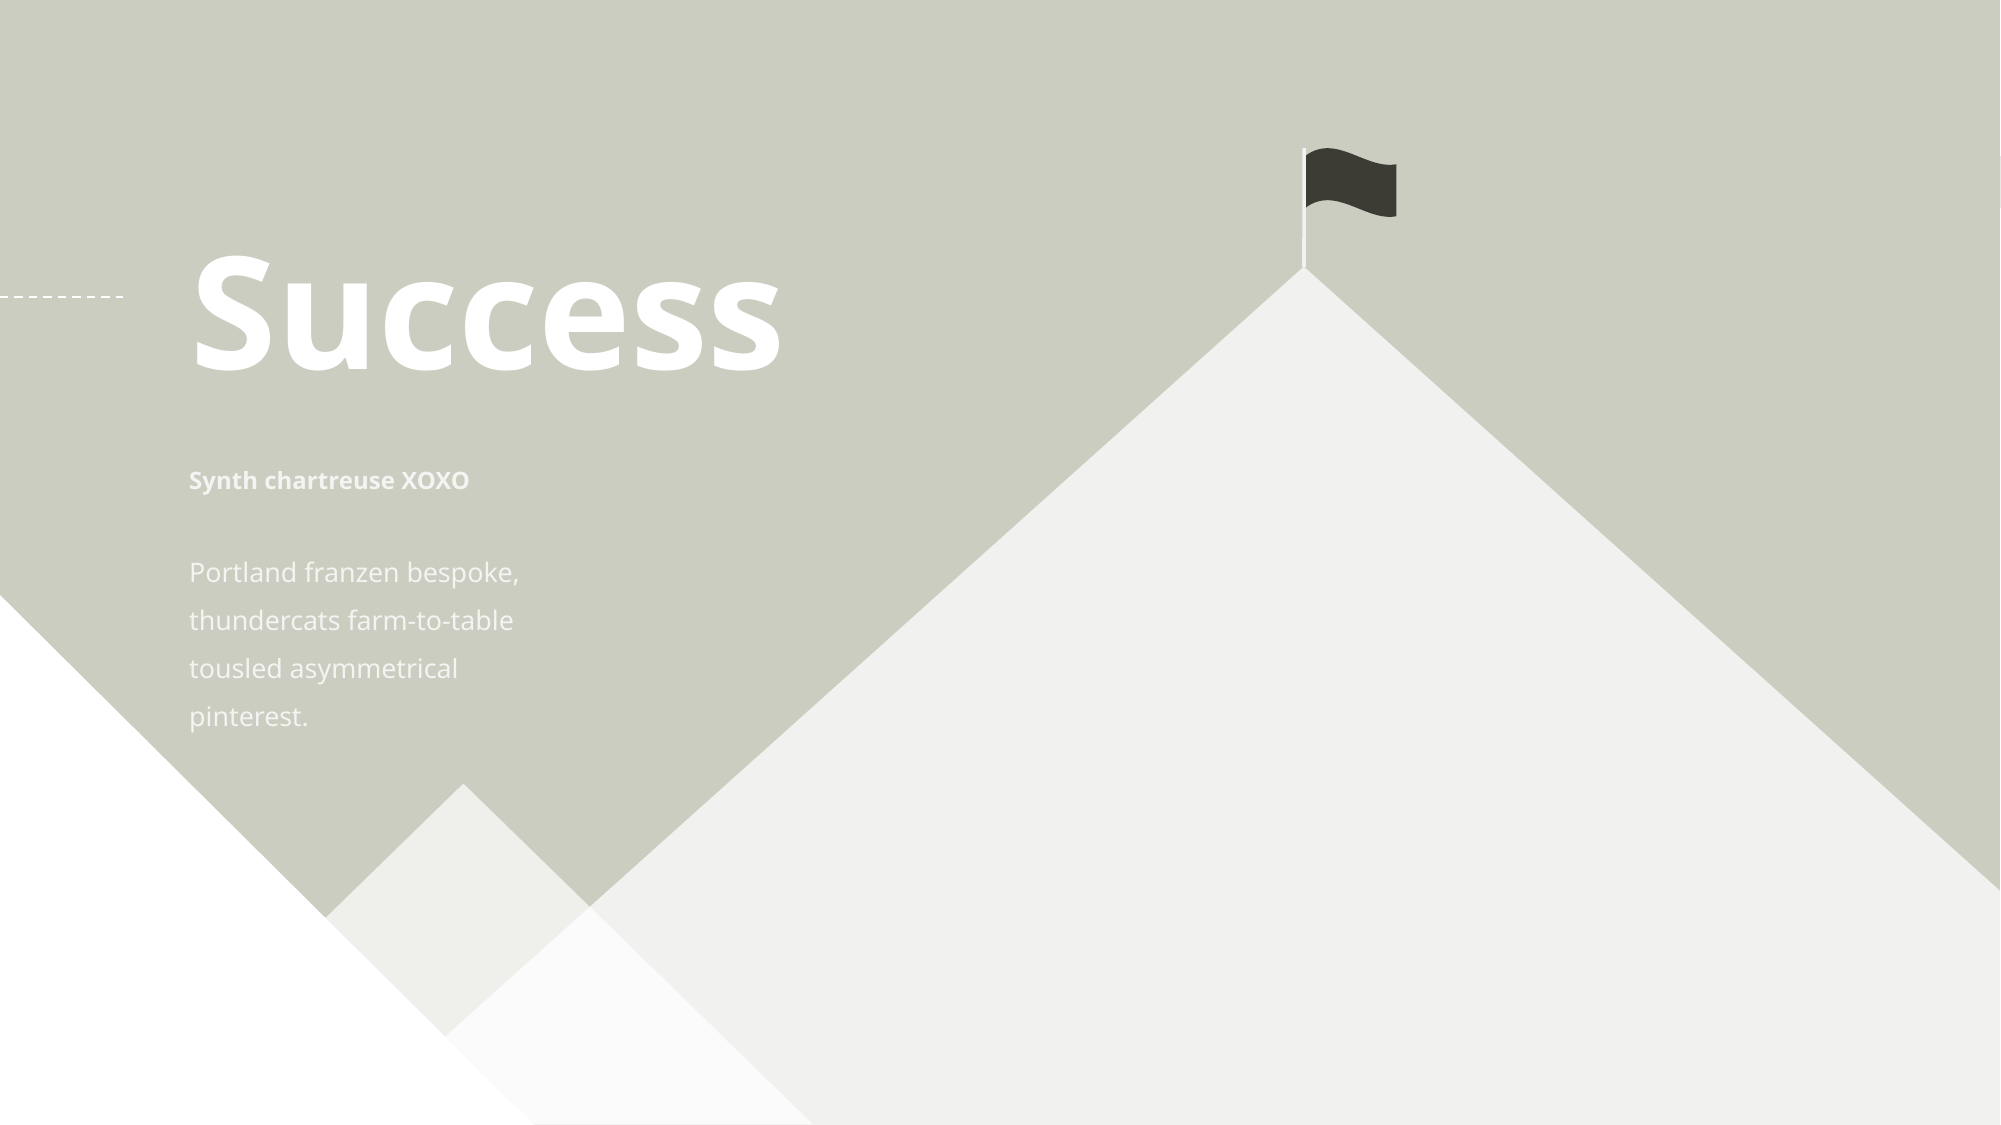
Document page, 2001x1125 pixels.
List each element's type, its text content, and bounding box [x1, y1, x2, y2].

list Portland franzen bespoke, thundercats farm-to-table tousled asymmetrical pinterest. [174, 532, 592, 741]
list Success [175, 230, 1119, 383]
list Synth chartreuse XOXO [174, 444, 592, 503]
